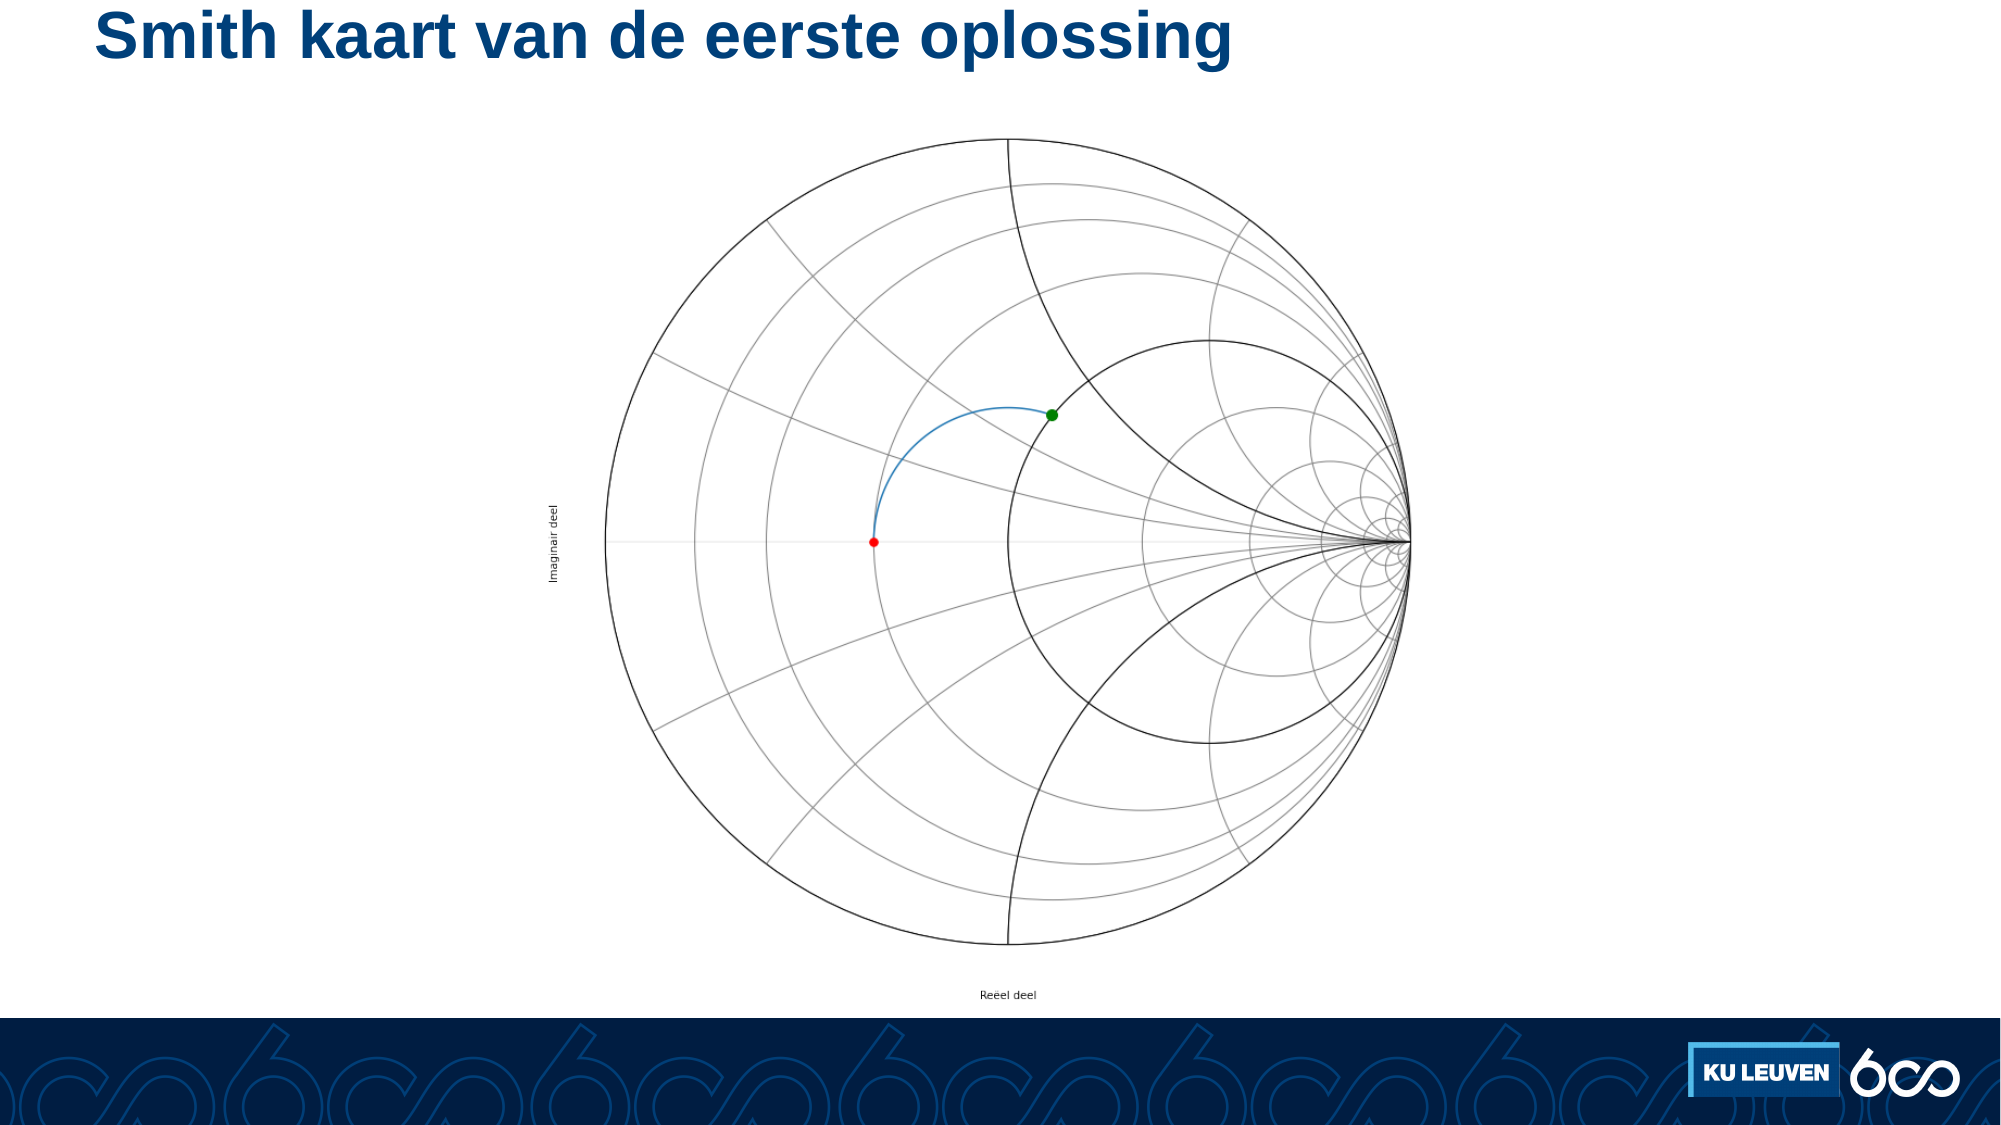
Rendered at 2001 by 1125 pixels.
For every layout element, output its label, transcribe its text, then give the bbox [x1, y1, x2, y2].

picture [0, 1018, 2001, 1125]
title Smith kaart van de eerste oplossing [94, 0, 1906, 108]
picture [542, 92, 1458, 1008]
